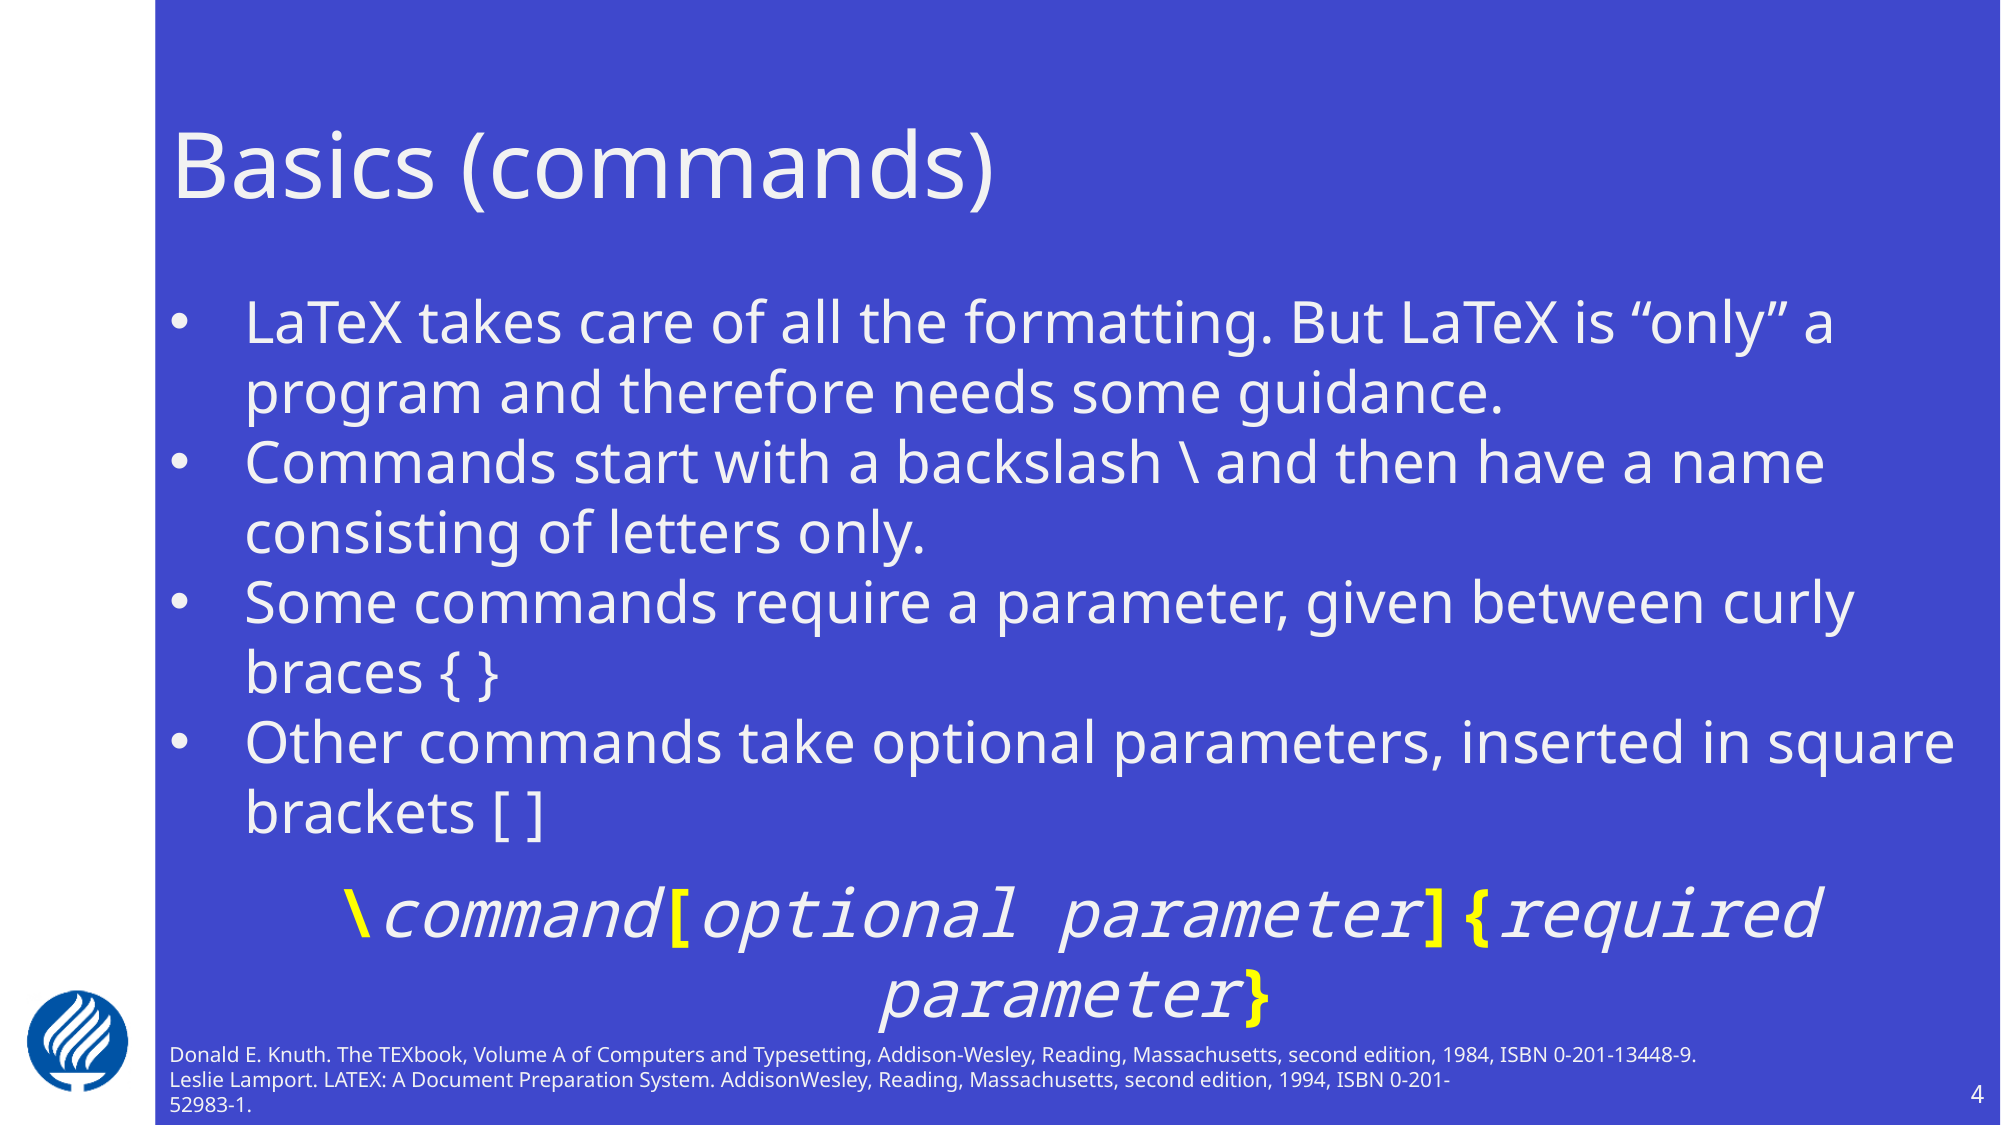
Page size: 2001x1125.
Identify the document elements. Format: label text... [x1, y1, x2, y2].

text_box \command[optional parameter]{required parameter} [154, 863, 2000, 1038]
slide_number 4 [1914, 1065, 2000, 1125]
picture [0, 0, 2001, 1125]
title Basics (commands) [155, 59, 2000, 278]
text_box Donald E. Knuth. The TEXbook, Volume A of Computers and Typesetting, Addison-Wesley, Reading, Massachusetts, second edition, 1984, ISBN 0-201-13448-9. Leslie Lamport. LATEX: A Document Preparation System. AddisonWesley, Reading, Massachusetts, second edition, 1994, ISBN 0-201- 52983-1. [154, 1038, 1915, 1124]
text_box LaTeX takes care of all the formatting. But LaTeX is “only” a program and therefore needs some guidance. Commands start with a backslash \ and then have a name consisting of letters only. Some commands require a parameter, given between curly braces { } Other commands take optional parameters, inserted in square brackets [ ] [154, 278, 1999, 853]
